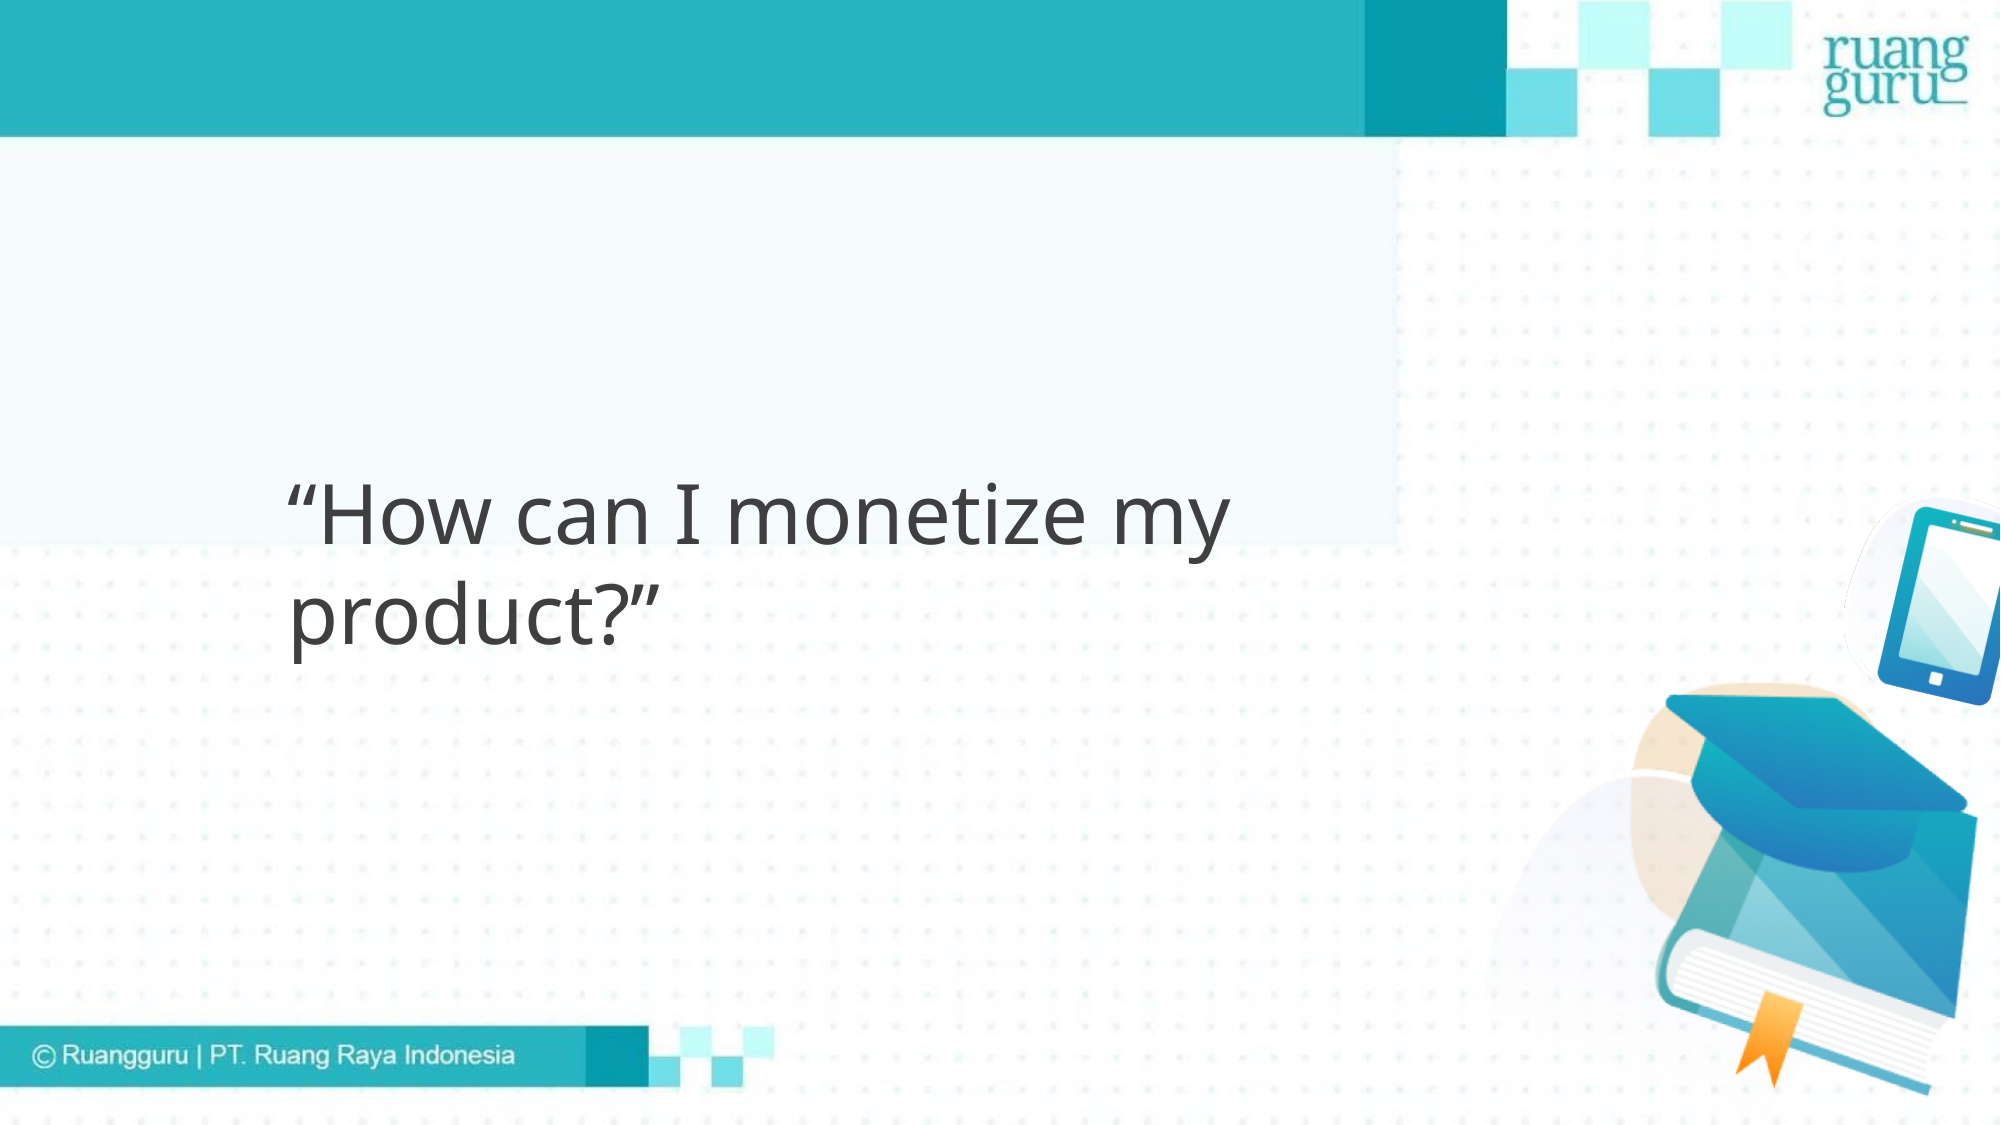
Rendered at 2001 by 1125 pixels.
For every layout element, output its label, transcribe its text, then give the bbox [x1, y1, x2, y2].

picture [0, 0, 2001, 1125]
text_box “How can I monetize my product?” [272, 453, 1572, 669]
